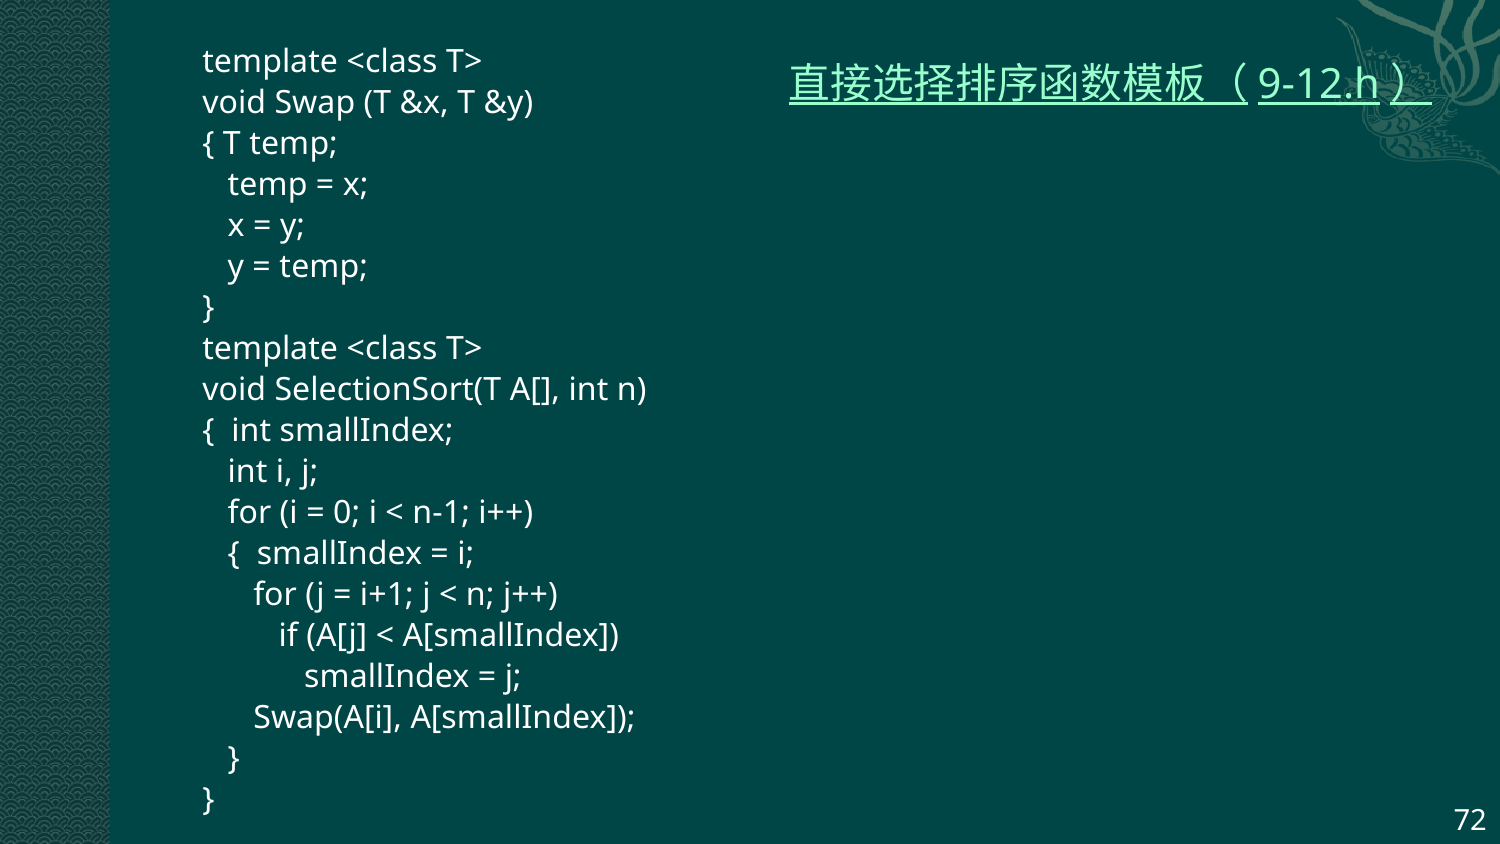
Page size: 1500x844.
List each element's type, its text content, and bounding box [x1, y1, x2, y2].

list template <class T> void Swap (T &x, T &y) { T temp; temp = x; x = y; y = temp; } template <class T> void SelectionSort(T A[], int n) { int smallIndex; int i, j; for (i = 0; i < n-1; i++) { smallIndex = i; for (j = i+1; j < n; j++) if (A[j] < A[smallIndex]) smallIndex = j; Swap(A[i], A[smallIndex]); } } [187, 37, 1313, 825]
text_box 72 [1418, 793, 1500, 844]
picture [0, 0, 110, 844]
text_box 直接选择排序函数模板（9-12.h） [773, 49, 1447, 115]
